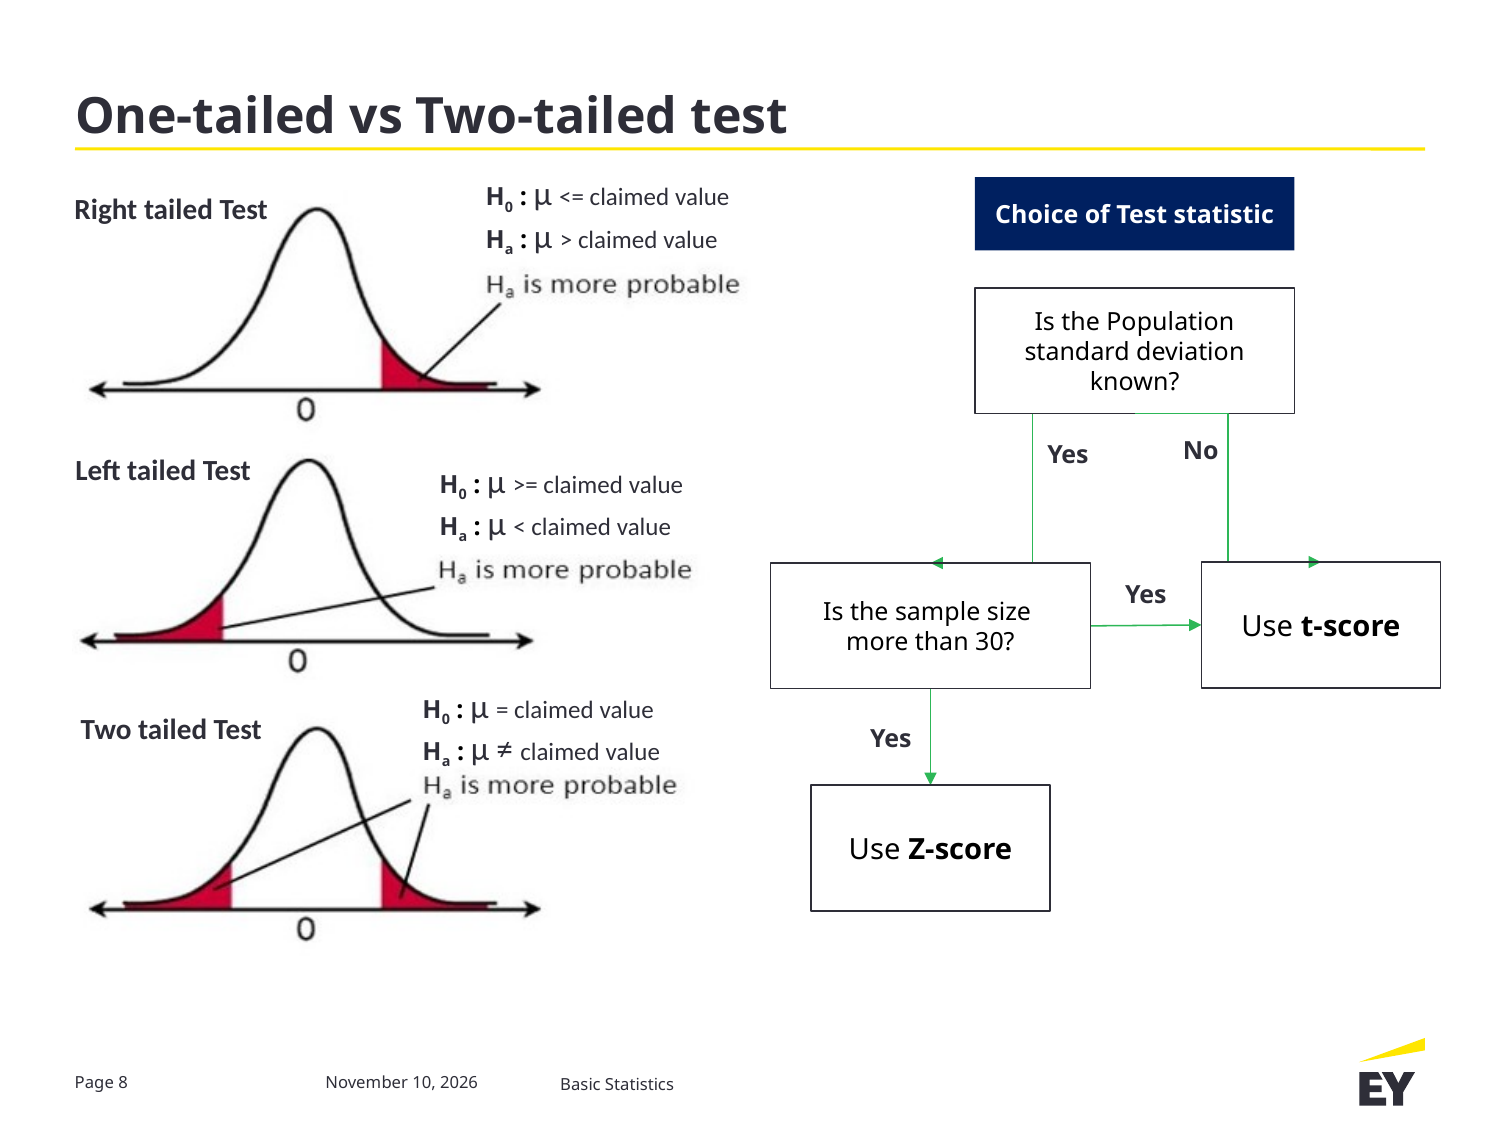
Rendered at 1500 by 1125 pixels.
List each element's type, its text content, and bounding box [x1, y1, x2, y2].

title One-tailed vs Two-tailed test [75, 41, 1425, 139]
footer Basic Statistics [544, 1068, 1052, 1099]
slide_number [310, 1068, 506, 1099]
slide_number Page 8 [59, 1068, 169, 1099]
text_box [770, 176, 1441, 912]
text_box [59, 179, 793, 974]
